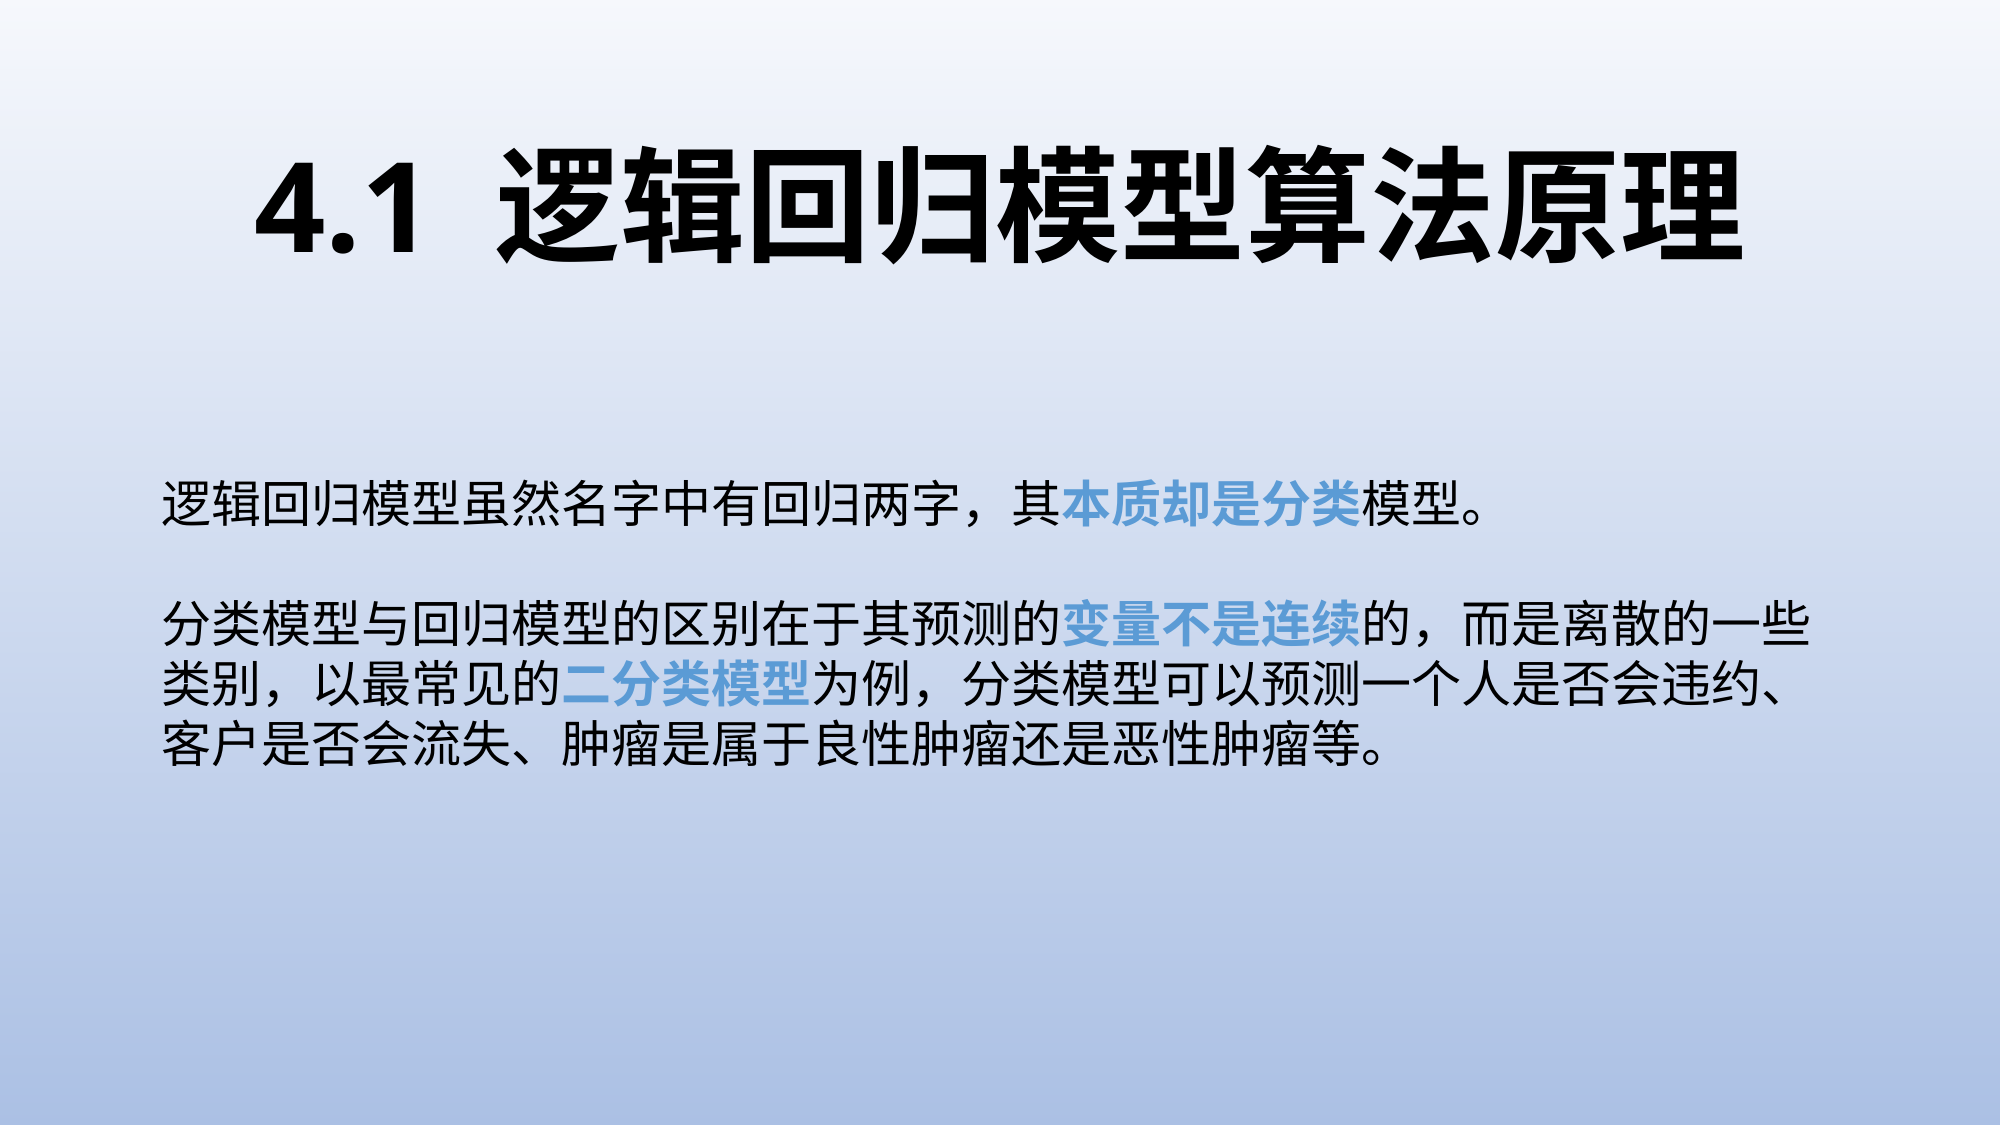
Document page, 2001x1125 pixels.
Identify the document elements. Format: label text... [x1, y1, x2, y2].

text_box 4.1 逻辑回归模型算法原理 [239, 119, 1761, 285]
text_box 逻辑回归模型虽然名字中有回归两字，其本质却是分类模型。 分类模型与回归模型的区别在于其预测的变量不是连续的，而是离散的一些类别，以最常见的二分类模型为例，分类模型可以预测一个人是否会违约、客户是否会流失、肿瘤是属于良性肿瘤还是恶性肿瘤等。 [146, 345, 1854, 780]
